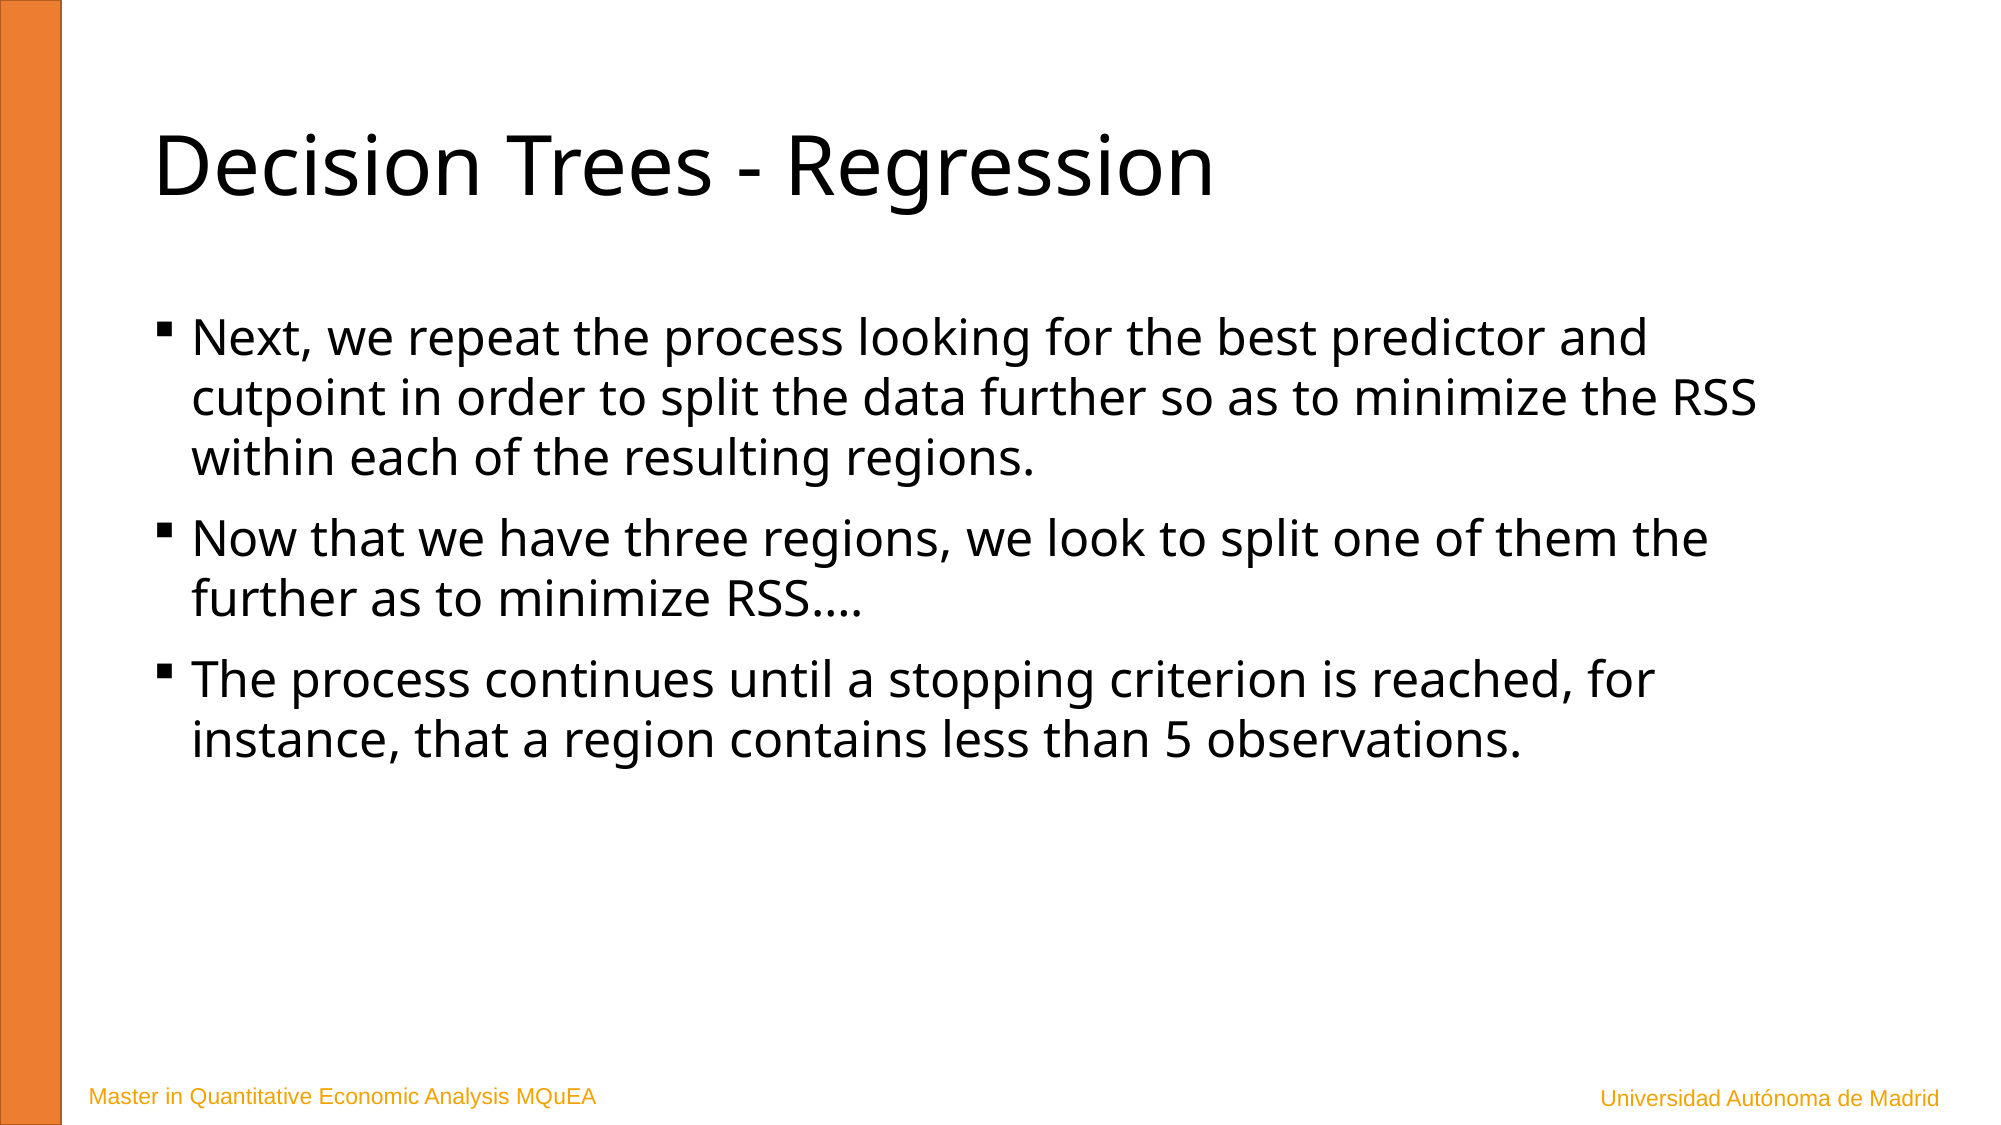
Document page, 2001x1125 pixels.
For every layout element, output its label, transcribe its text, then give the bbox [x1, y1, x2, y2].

title Decision Trees - Regression [137, 59, 1863, 278]
text_box Master in Quantitative Economic Analysis MQuEA [73, 1074, 1014, 1117]
text_box Universidad Autónoma de Madrid [1014, 1076, 1955, 1119]
text_box [0, 0, 62, 1125]
list Next, we repeat the process looking for the best predictor and cutpoint in order to split the data further so as to minimize the RSS within each of the resulting regions. Now that we have three regions, we look to split one of them the further as to minimize RSS…. The process continues until a stopping criterion is reached, for instance, that a region contains less than 5 observations. [138, 298, 1864, 1013]
